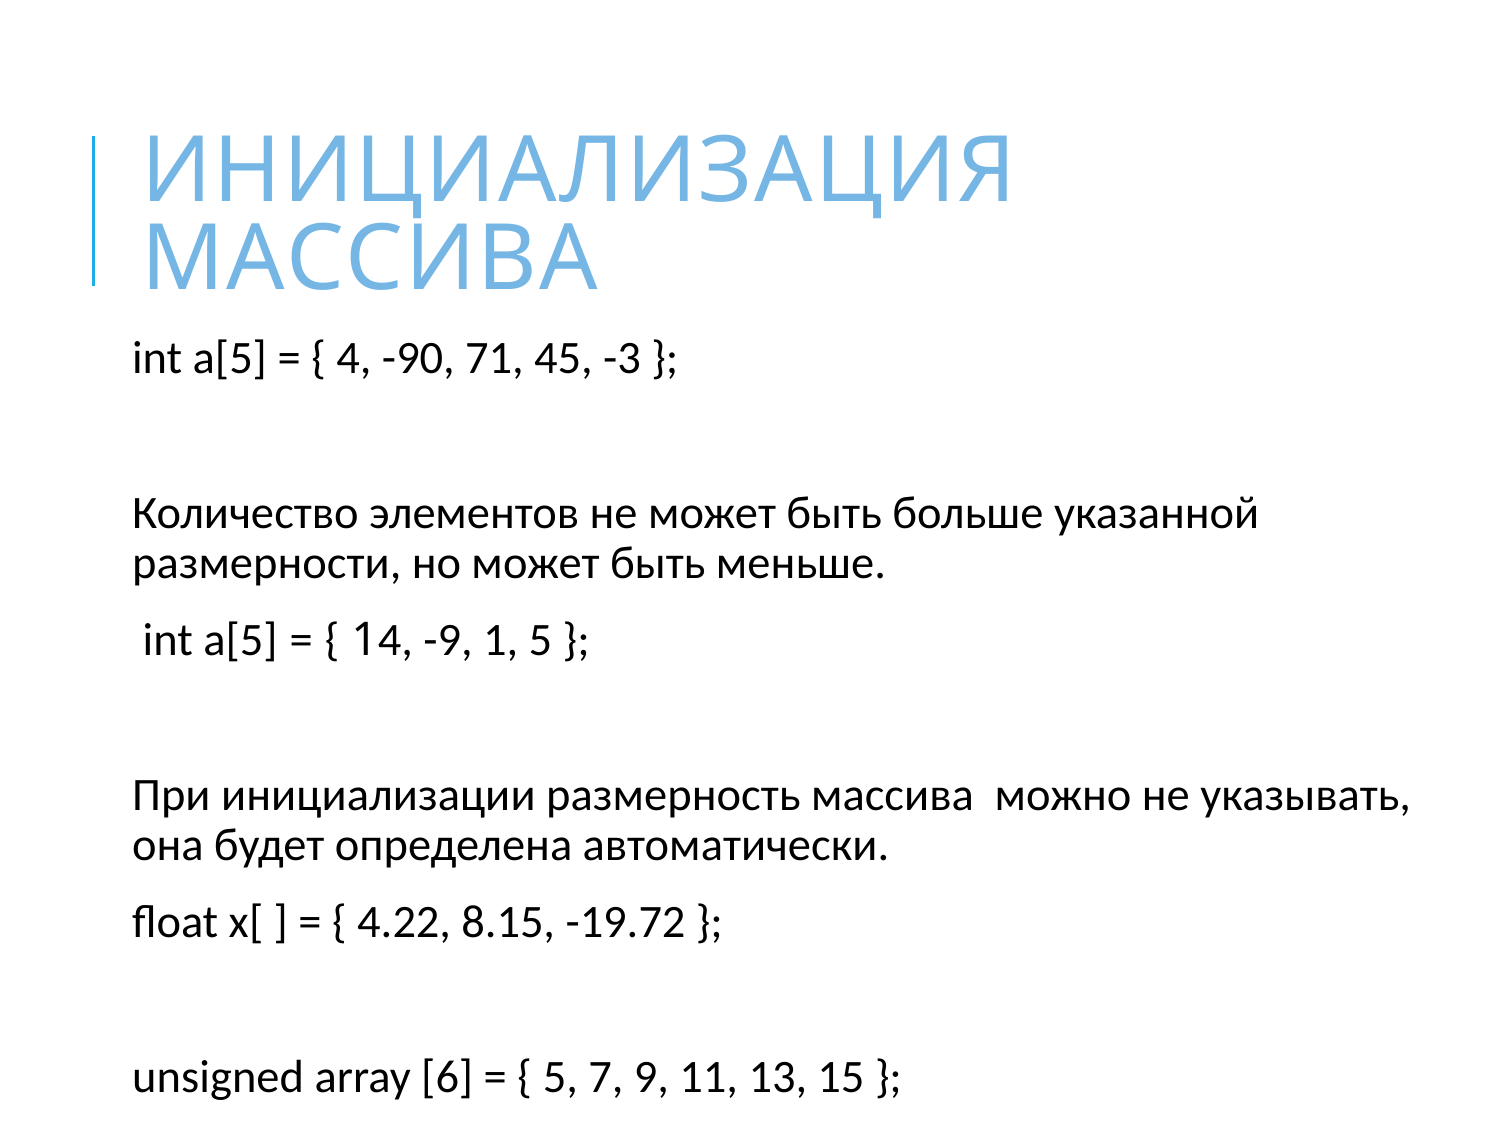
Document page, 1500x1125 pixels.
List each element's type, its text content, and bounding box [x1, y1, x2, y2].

title Инициализация массива [126, 96, 1322, 326]
list int a[5] = { 4, -90, 71, 45, -3 }; Количество элементов не может быть больше указанной размерности, но может быть меньше. int a[5] = { 14, -9, 1, 5 }; При инициализации размерность массива можно не указывать, она будет определена автоматически. float x[ ] = { 4.22, 8.15, -19.72 }; unsigned array [6] = { 5, 7, 9, 11, 13, 15 }; [112, 326, 1483, 1118]
